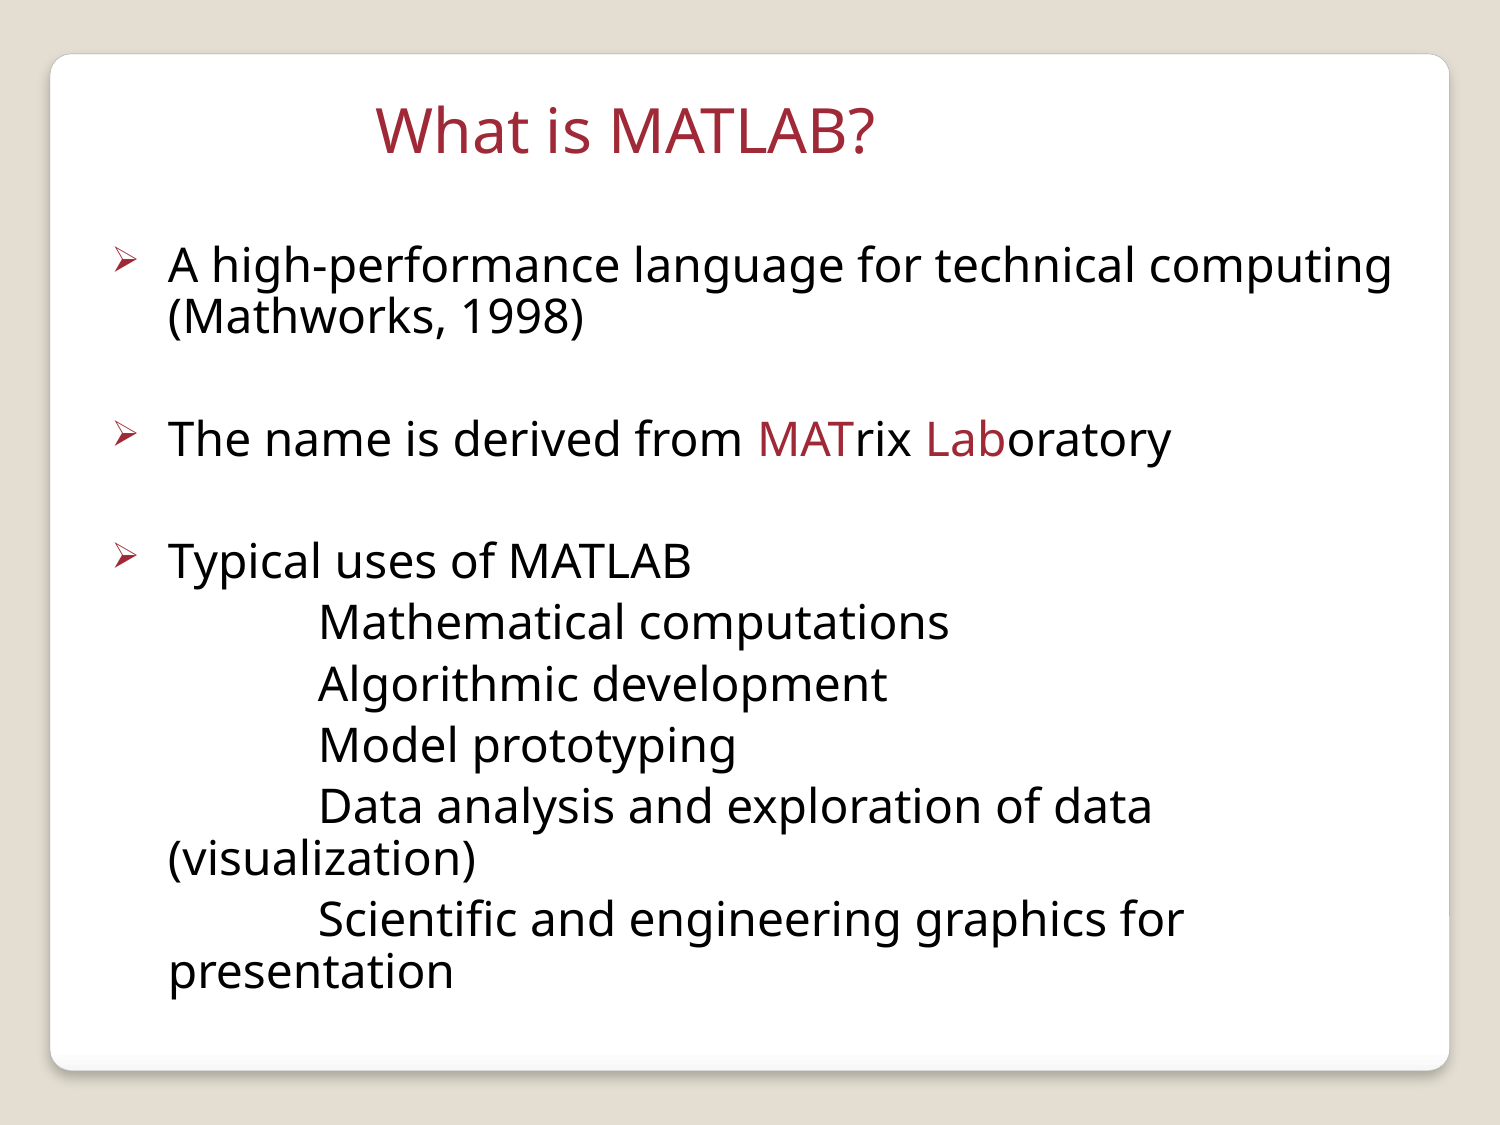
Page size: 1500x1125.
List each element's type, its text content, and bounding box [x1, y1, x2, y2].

text_box What is MATLAB? [360, 83, 955, 233]
text_box A high-performance language for technical computing (Mathworks, 1998) The name is derived from MATrix Laboratory Typical uses of MATLAB Mathematical computations Algorithmic development Model prototyping Data analysis and exploration of data (visualization) Scientific and engineering graphics for presentation [96, 233, 1428, 921]
